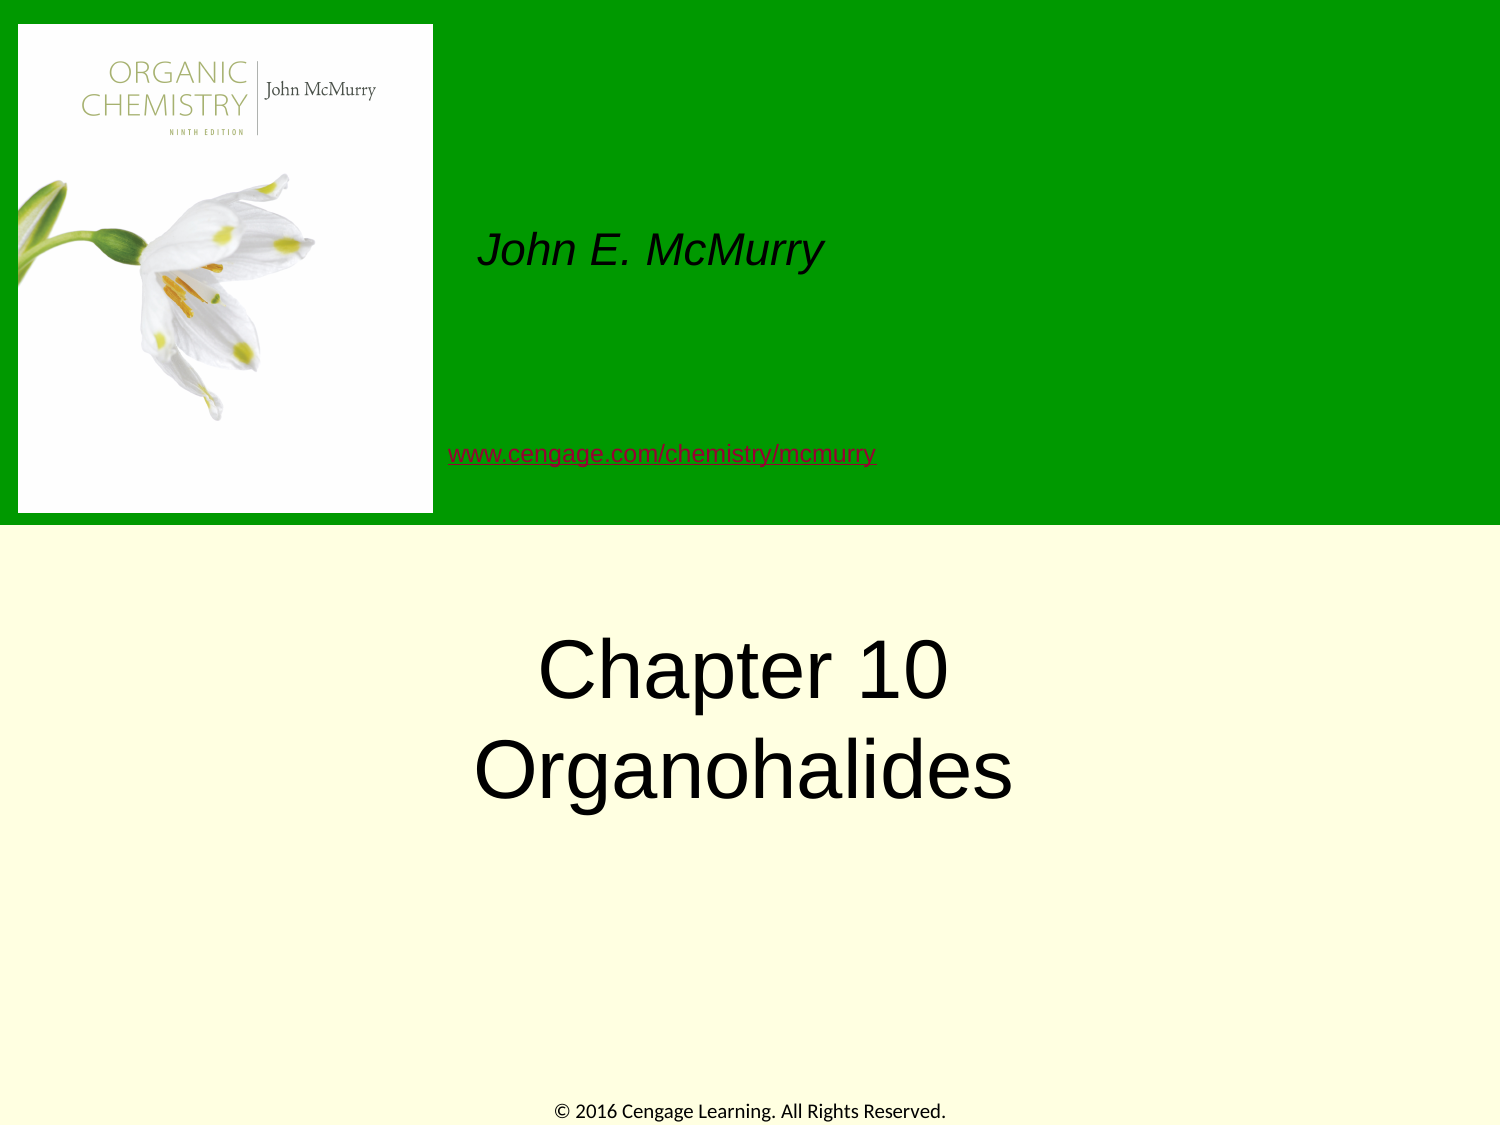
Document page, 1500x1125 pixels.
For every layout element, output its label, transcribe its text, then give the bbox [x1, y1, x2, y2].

text_box [174, 624, 1425, 913]
title Chapter 10 Organohalides [200, 560, 1288, 870]
picture [18, 24, 433, 513]
